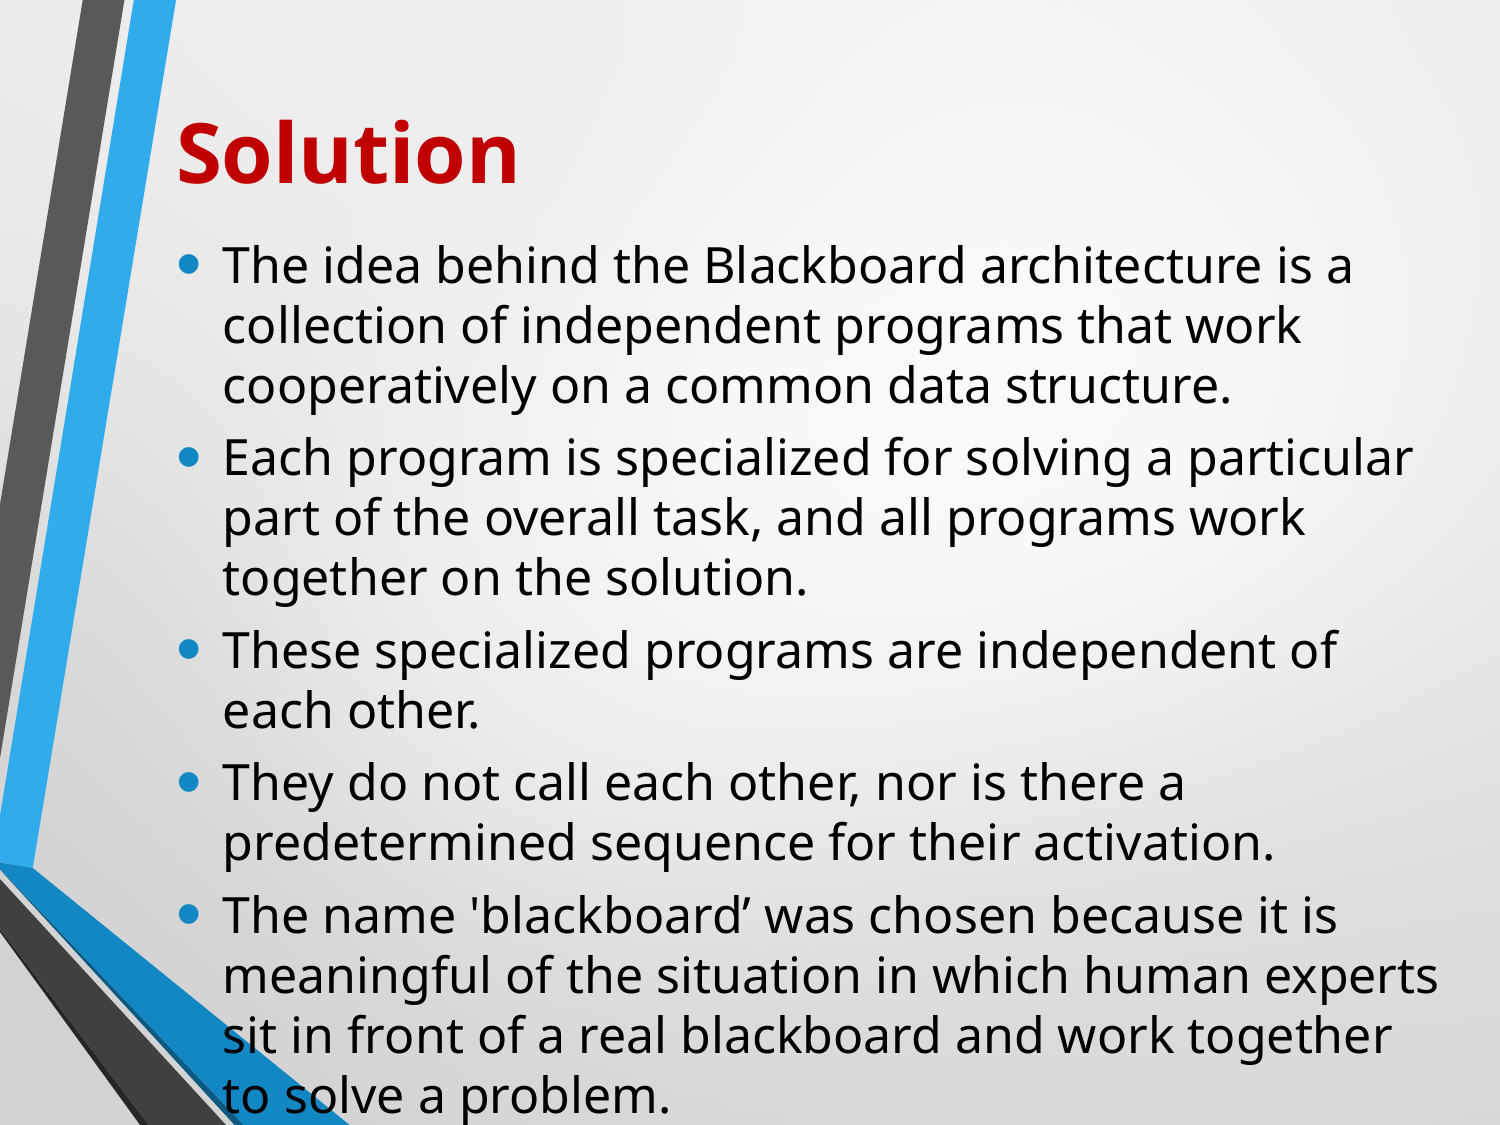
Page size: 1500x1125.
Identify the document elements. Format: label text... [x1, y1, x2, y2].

list The idea behind the Blackboard architecture is a collection of independent programs that work cooperatively on a common data structure. Each program is specialized for solving a particular part of the overall task, and all programs work together on the solution. These specialized programs are independent of each other. They do not call each other, nor is there a predetermined sequence for their activation. The name 'blackboard’ was chosen because it is meaningful of the situation in which human experts sit in front of a real blackboard and work together to solve a problem. [161, 225, 1462, 1101]
title Solution [161, 75, 1425, 225]
